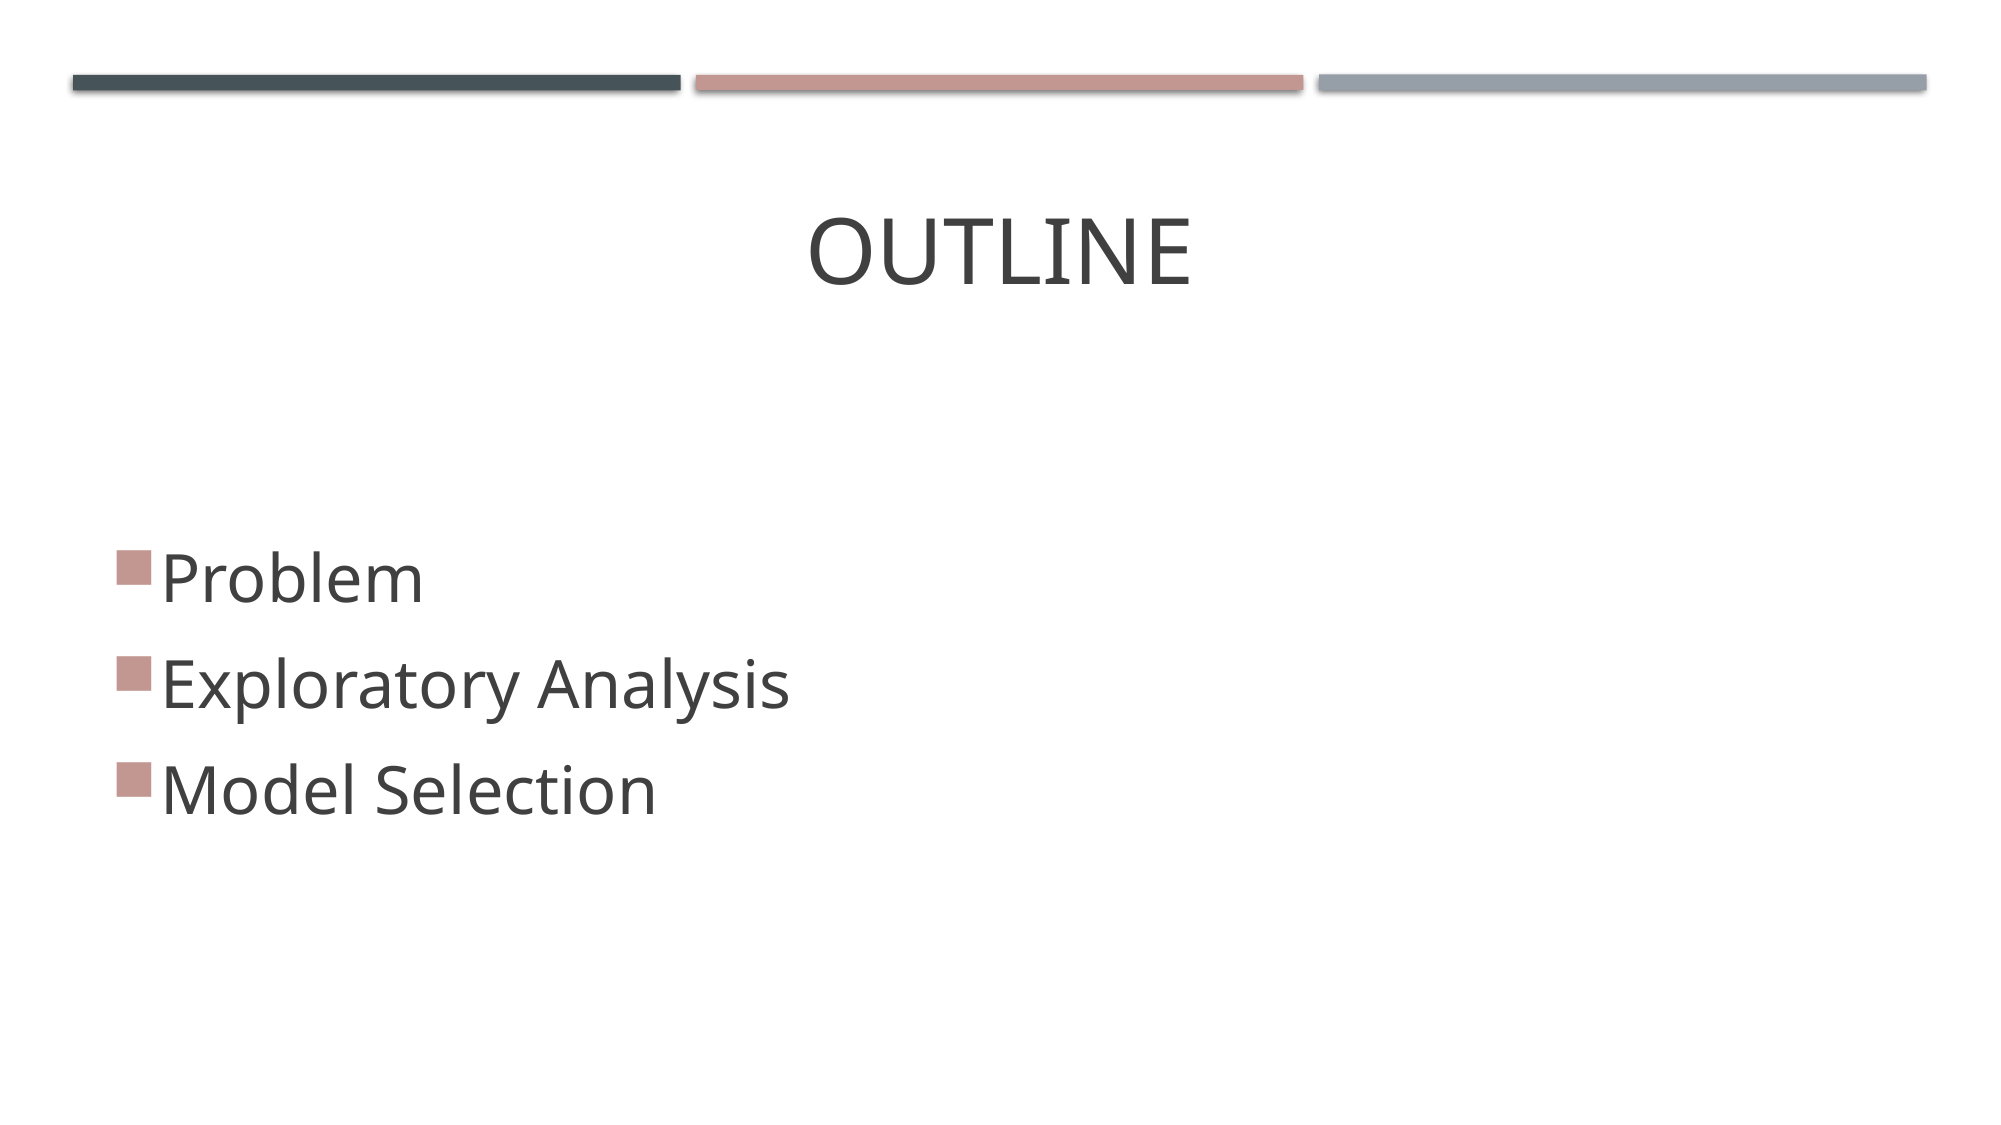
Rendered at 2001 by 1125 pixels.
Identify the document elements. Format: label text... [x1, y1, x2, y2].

title Outline [95, 115, 1905, 311]
list Problem Exploratory Analysis Model Selection [95, 383, 1905, 981]
